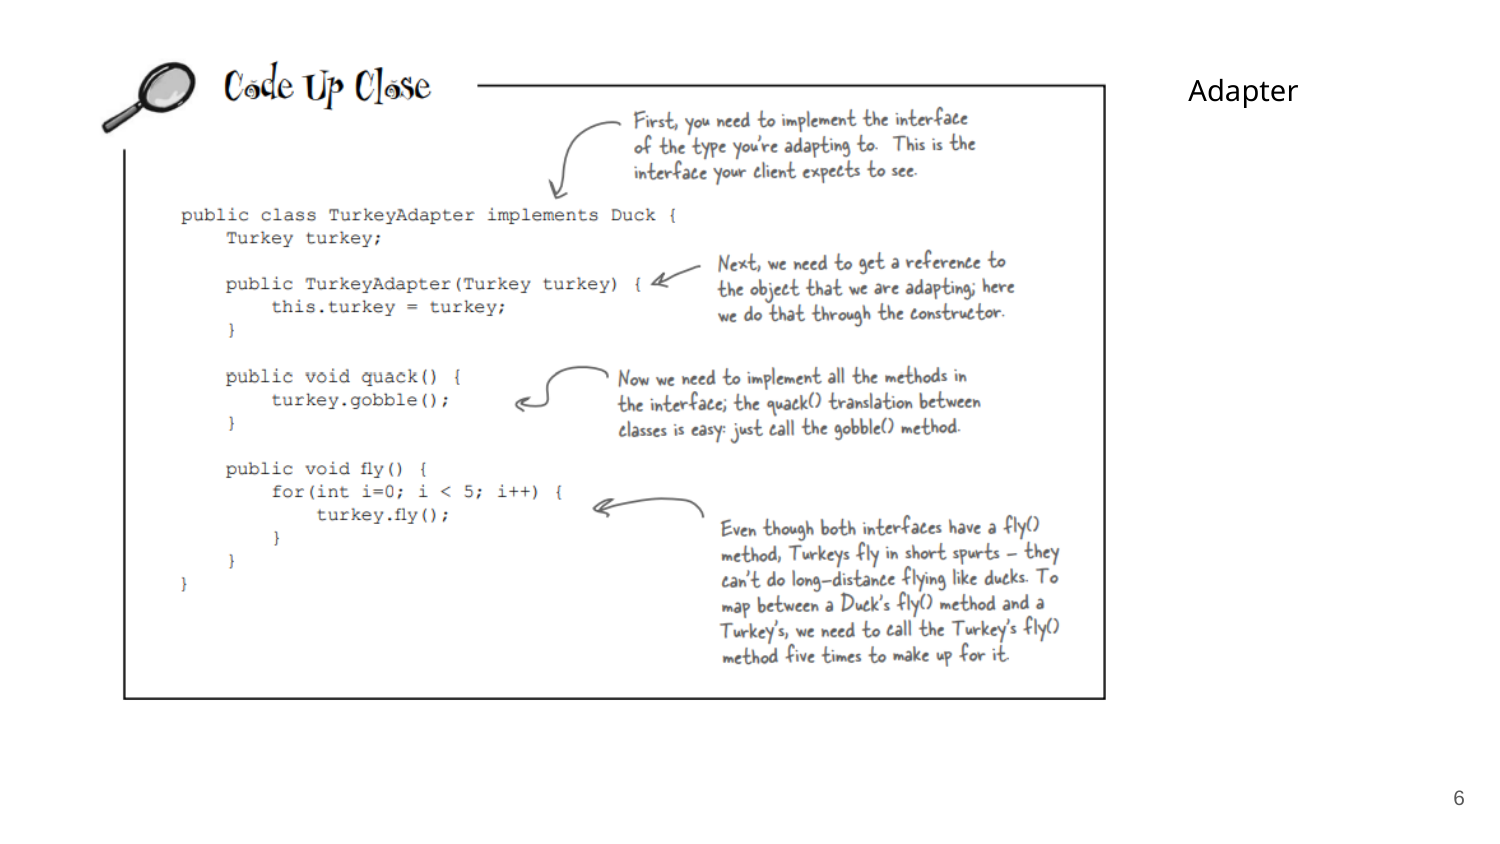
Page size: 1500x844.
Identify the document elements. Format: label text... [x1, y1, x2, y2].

text_box Adapter [1216, 57, 1433, 175]
slide_number ‹#› [1389, 764, 1480, 830]
picture [48, 24, 1213, 737]
